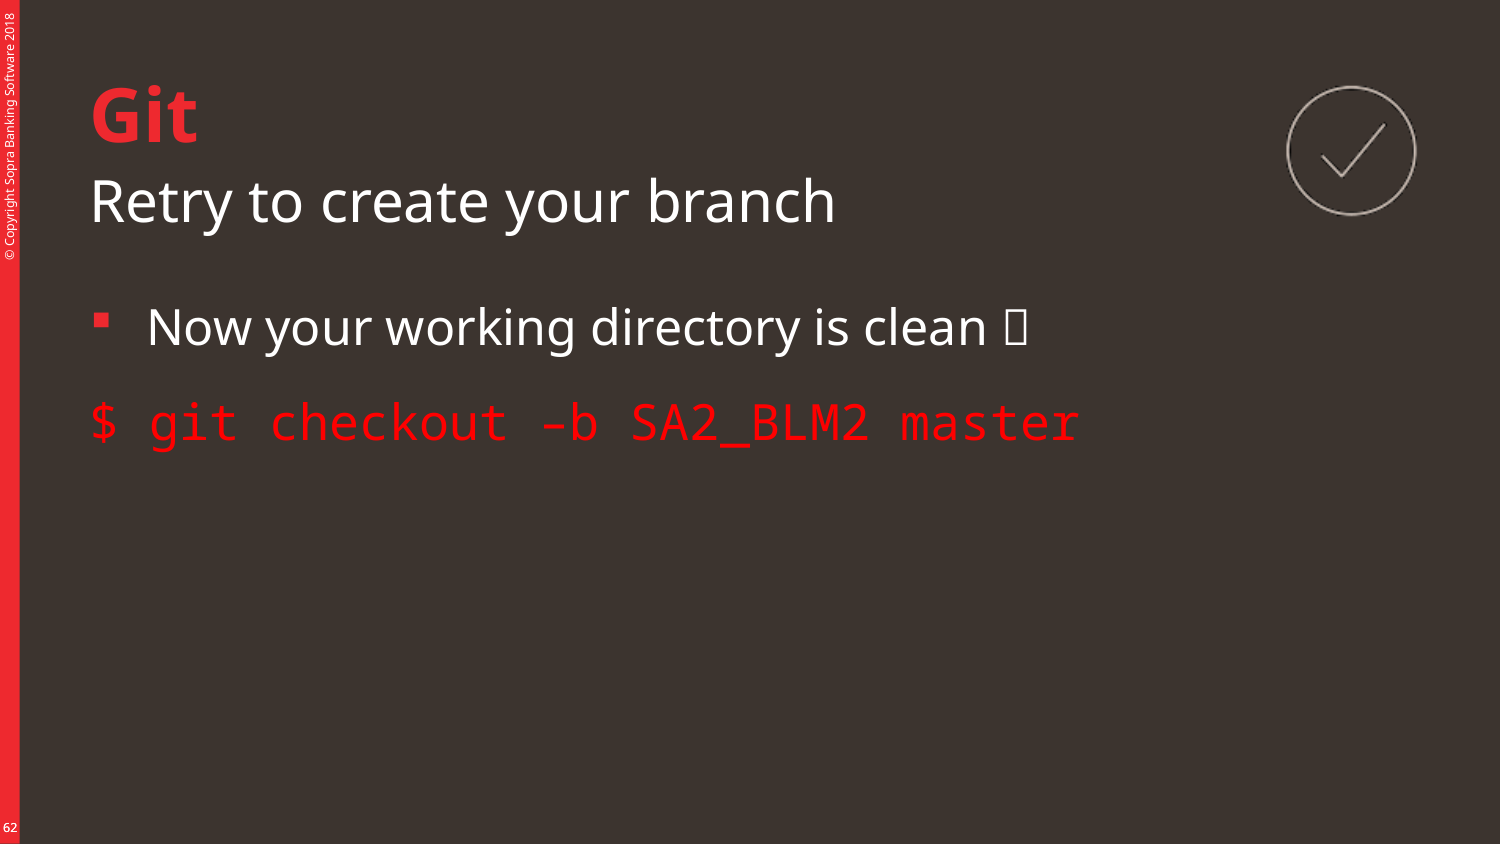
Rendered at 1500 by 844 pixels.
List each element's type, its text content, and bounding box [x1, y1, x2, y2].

list Now your working directory is clean  $ git checkout –b SA2_BLM2 master [75, 292, 1425, 810]
picture [1282, 83, 1426, 219]
list Retry to create your branch [75, 161, 1282, 225]
title Git [75, 66, 1425, 161]
